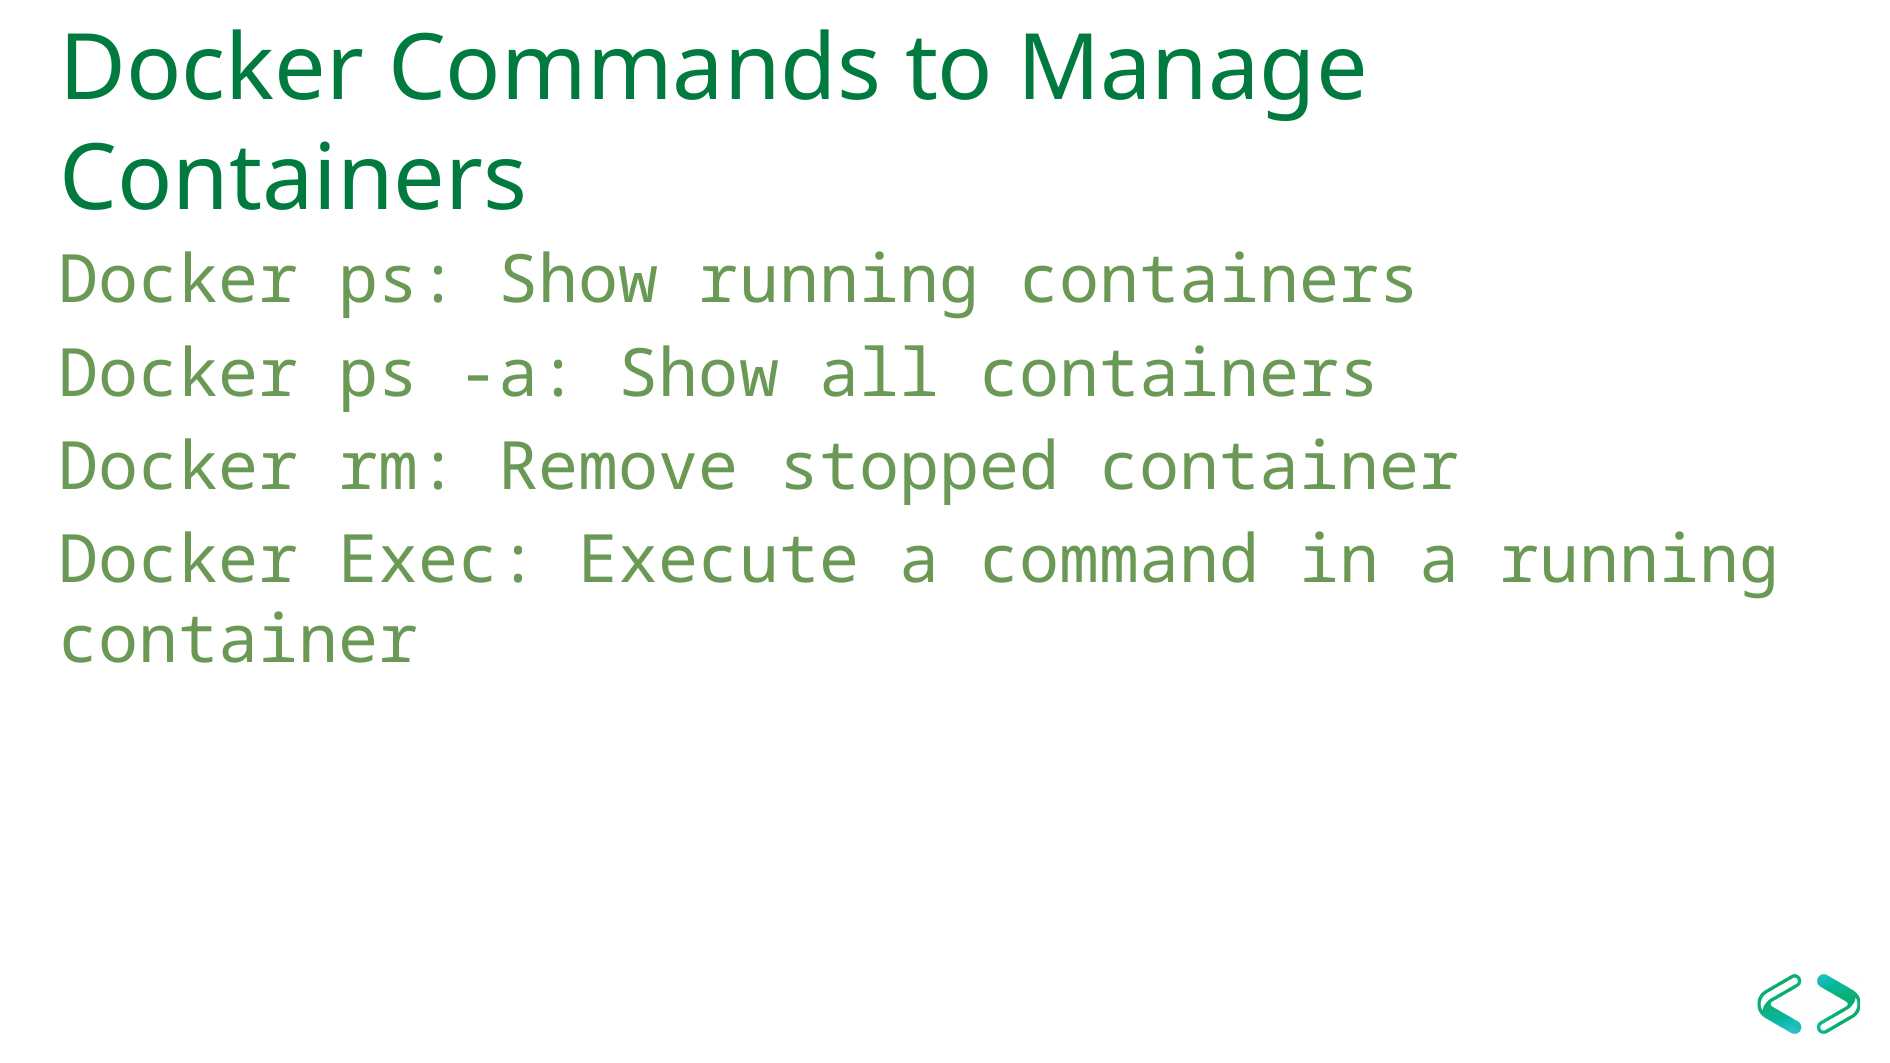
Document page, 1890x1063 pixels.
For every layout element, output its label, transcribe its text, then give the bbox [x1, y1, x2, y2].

list Docker ps: Show running containers Docker ps -a: Show all containers Docker rm: Remove stopped container Docker Exec: Execute a command in a running container [59, 236, 1831, 838]
title Docker Commands to Manage Containers [59, 59, 1831, 178]
